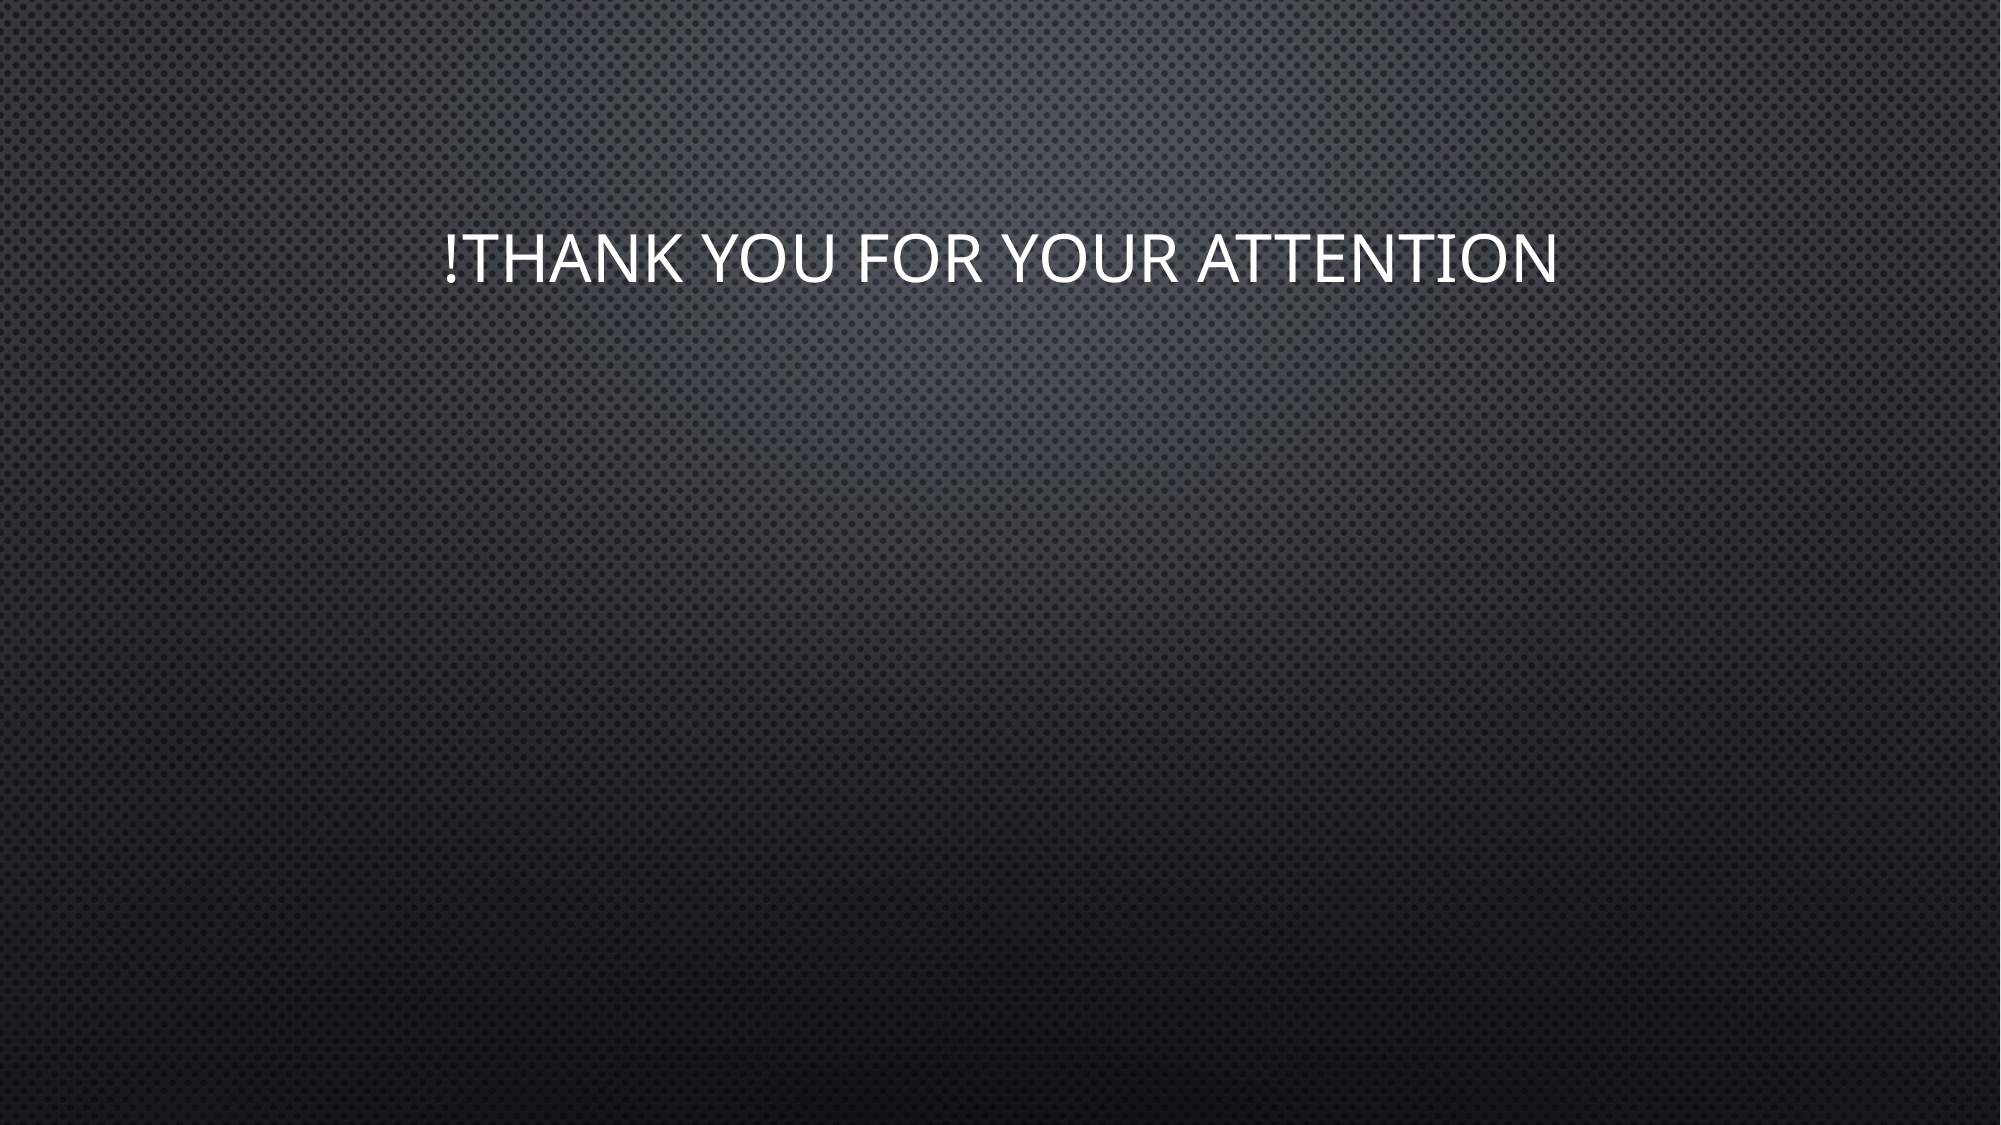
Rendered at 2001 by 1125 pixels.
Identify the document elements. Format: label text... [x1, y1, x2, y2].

title Thank you for Your attention! [187, 99, 1813, 413]
